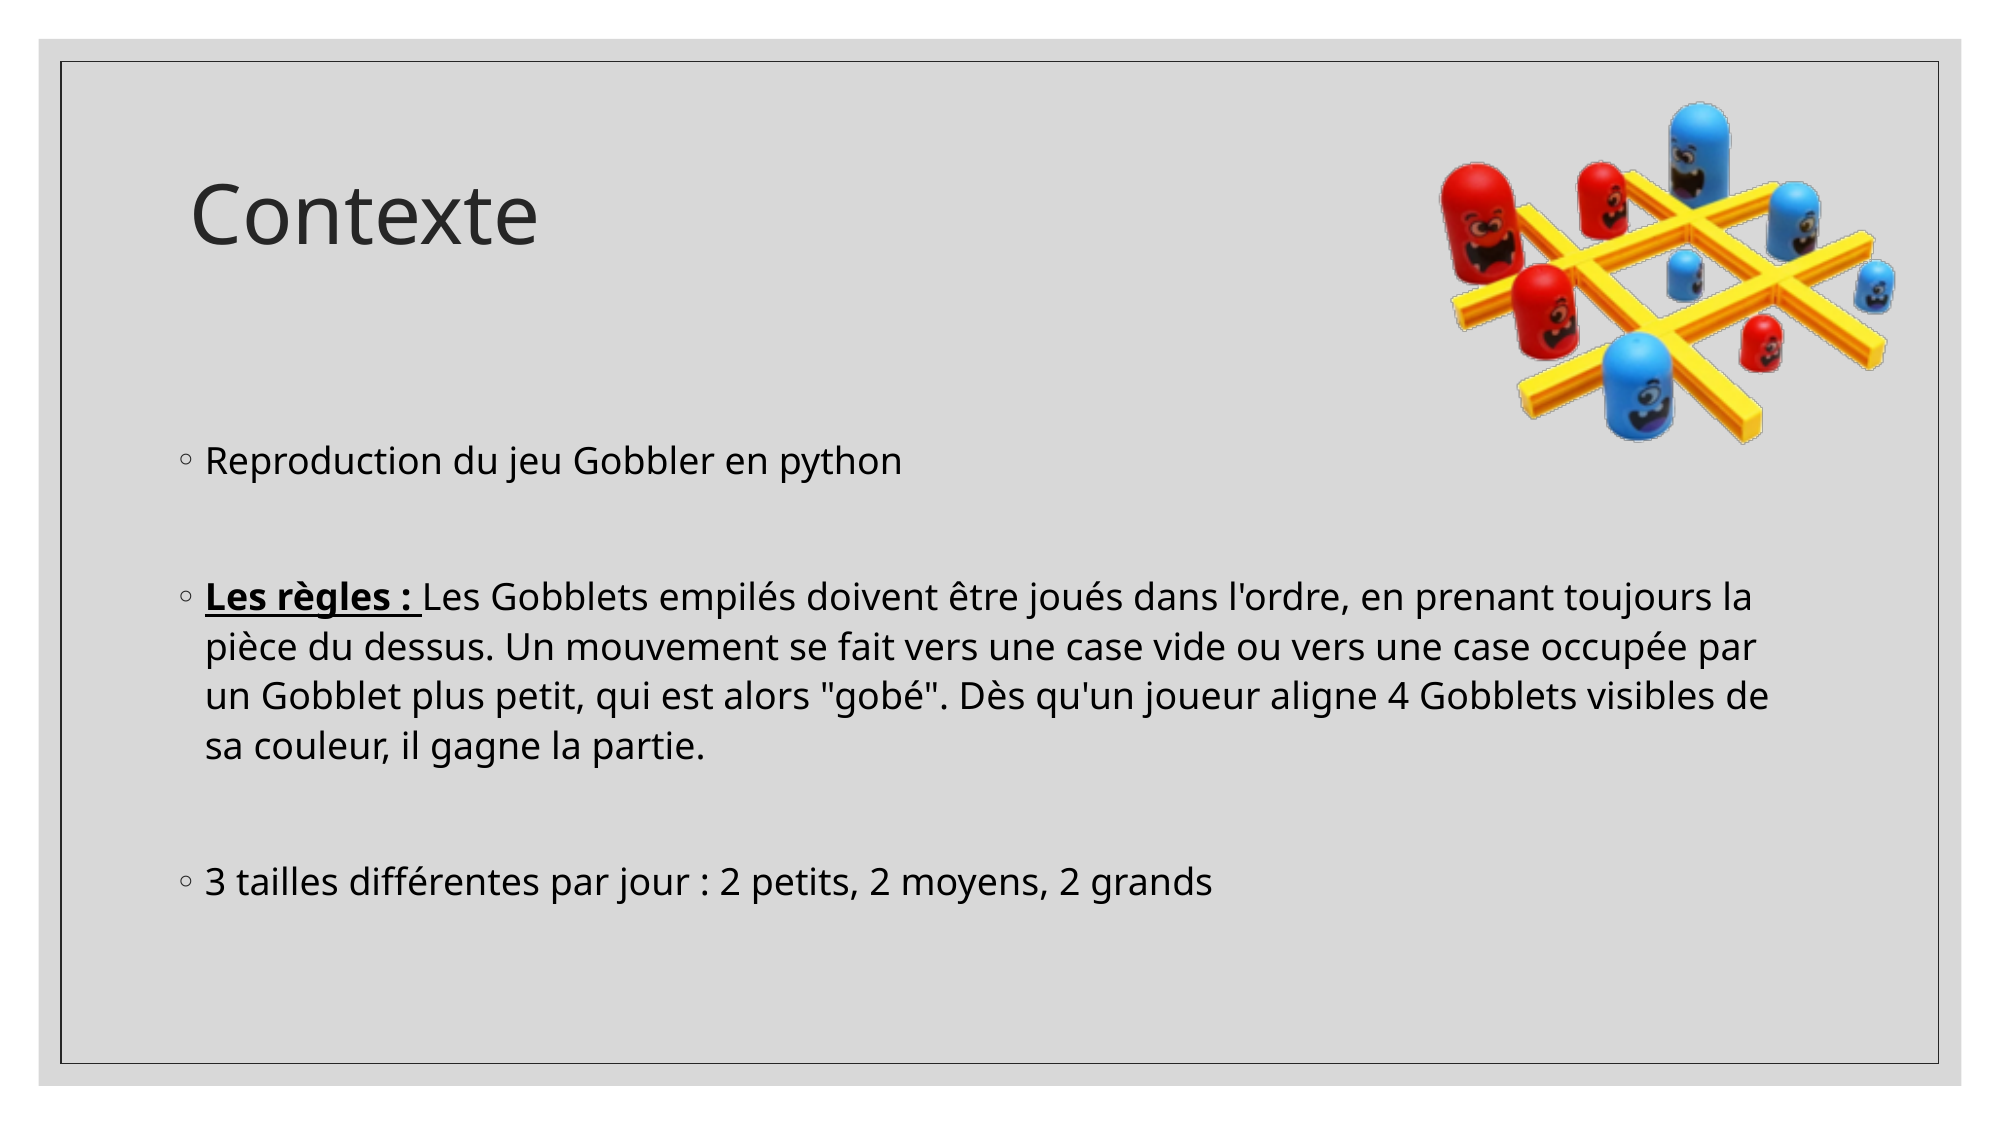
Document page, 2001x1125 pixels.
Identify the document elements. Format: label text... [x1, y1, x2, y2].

list Reproduction du jeu Gobbler en python Les règles : Les Gobblets empilés doivent être joués dans l'ordre, en prenant toujours la pièce du dessus. Un mouvement se fait vers une case vide ou vers une case occupée par un Gobblet plus petit, qui est alors "gobé". Dès qu'un joueur aligne 4 Gobblets visibles de sa couleur, il gagne la partie. 3 tailles différentes par jour : 2 petits, 2 moyens, 2 grands [159, 424, 1810, 1057]
picture [1404, 57, 1927, 499]
title Contexte [174, 105, 1398, 331]
